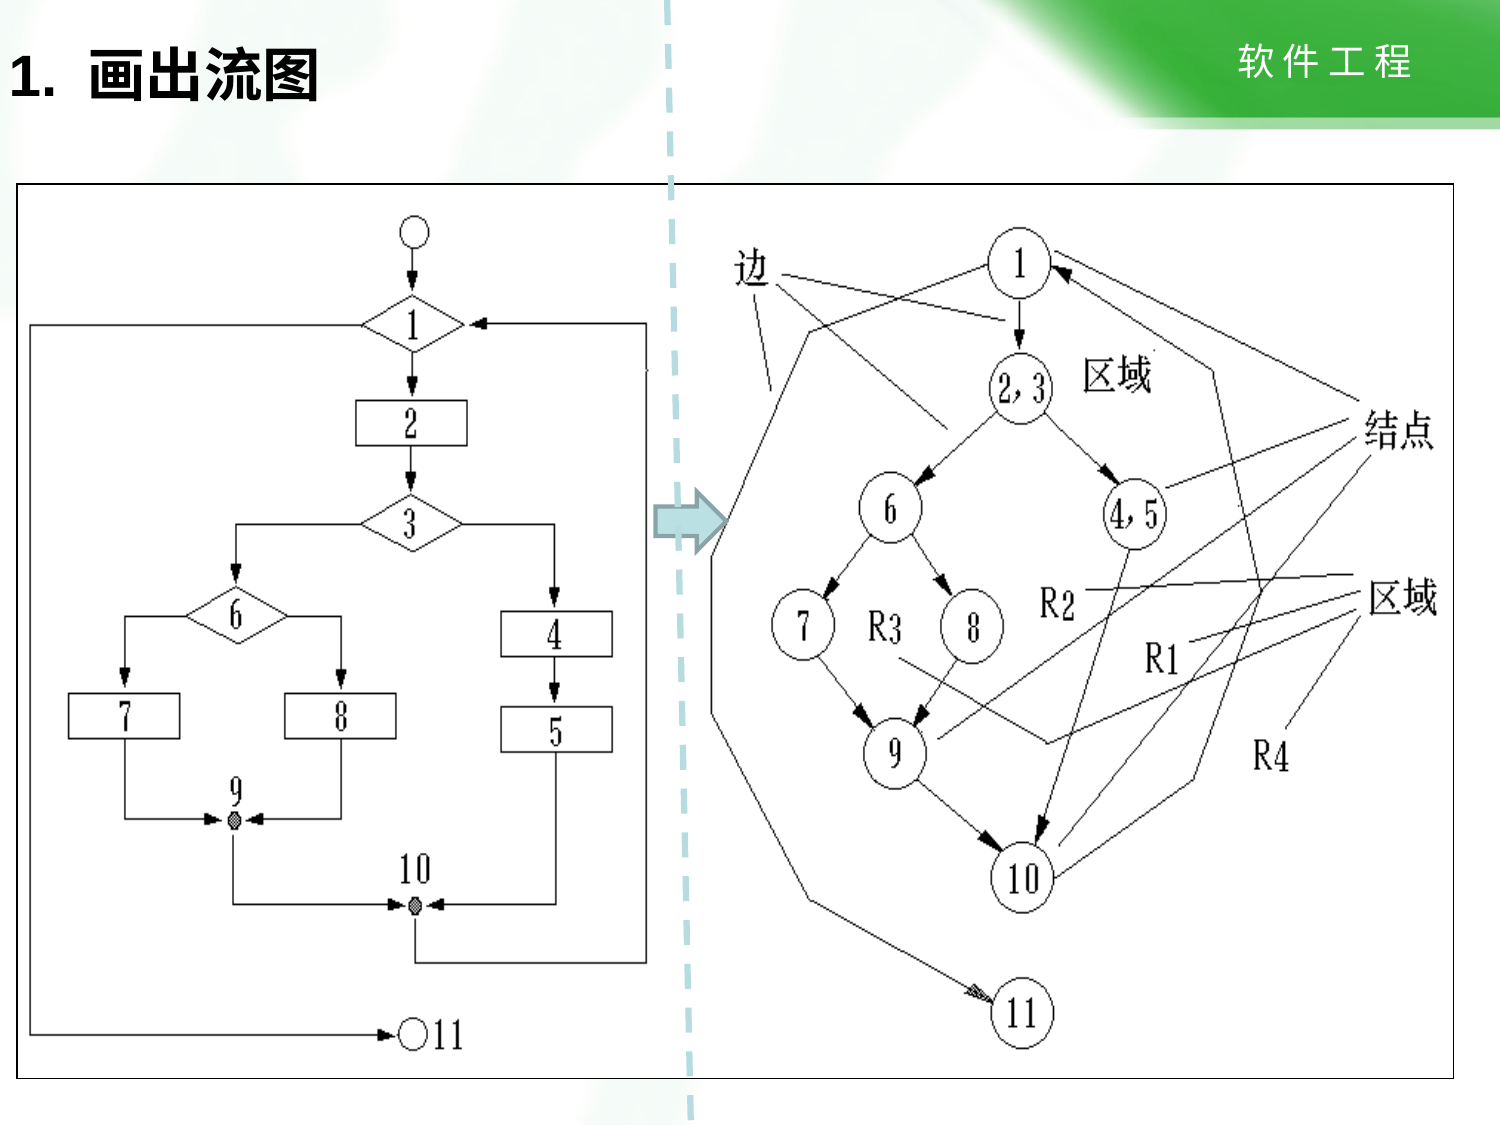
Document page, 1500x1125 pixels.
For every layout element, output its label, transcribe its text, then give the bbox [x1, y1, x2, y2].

picture [0, 0, 1500, 1125]
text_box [116, 550, 1242, 575]
text_box 1. 画出流图 [0, 31, 336, 116]
